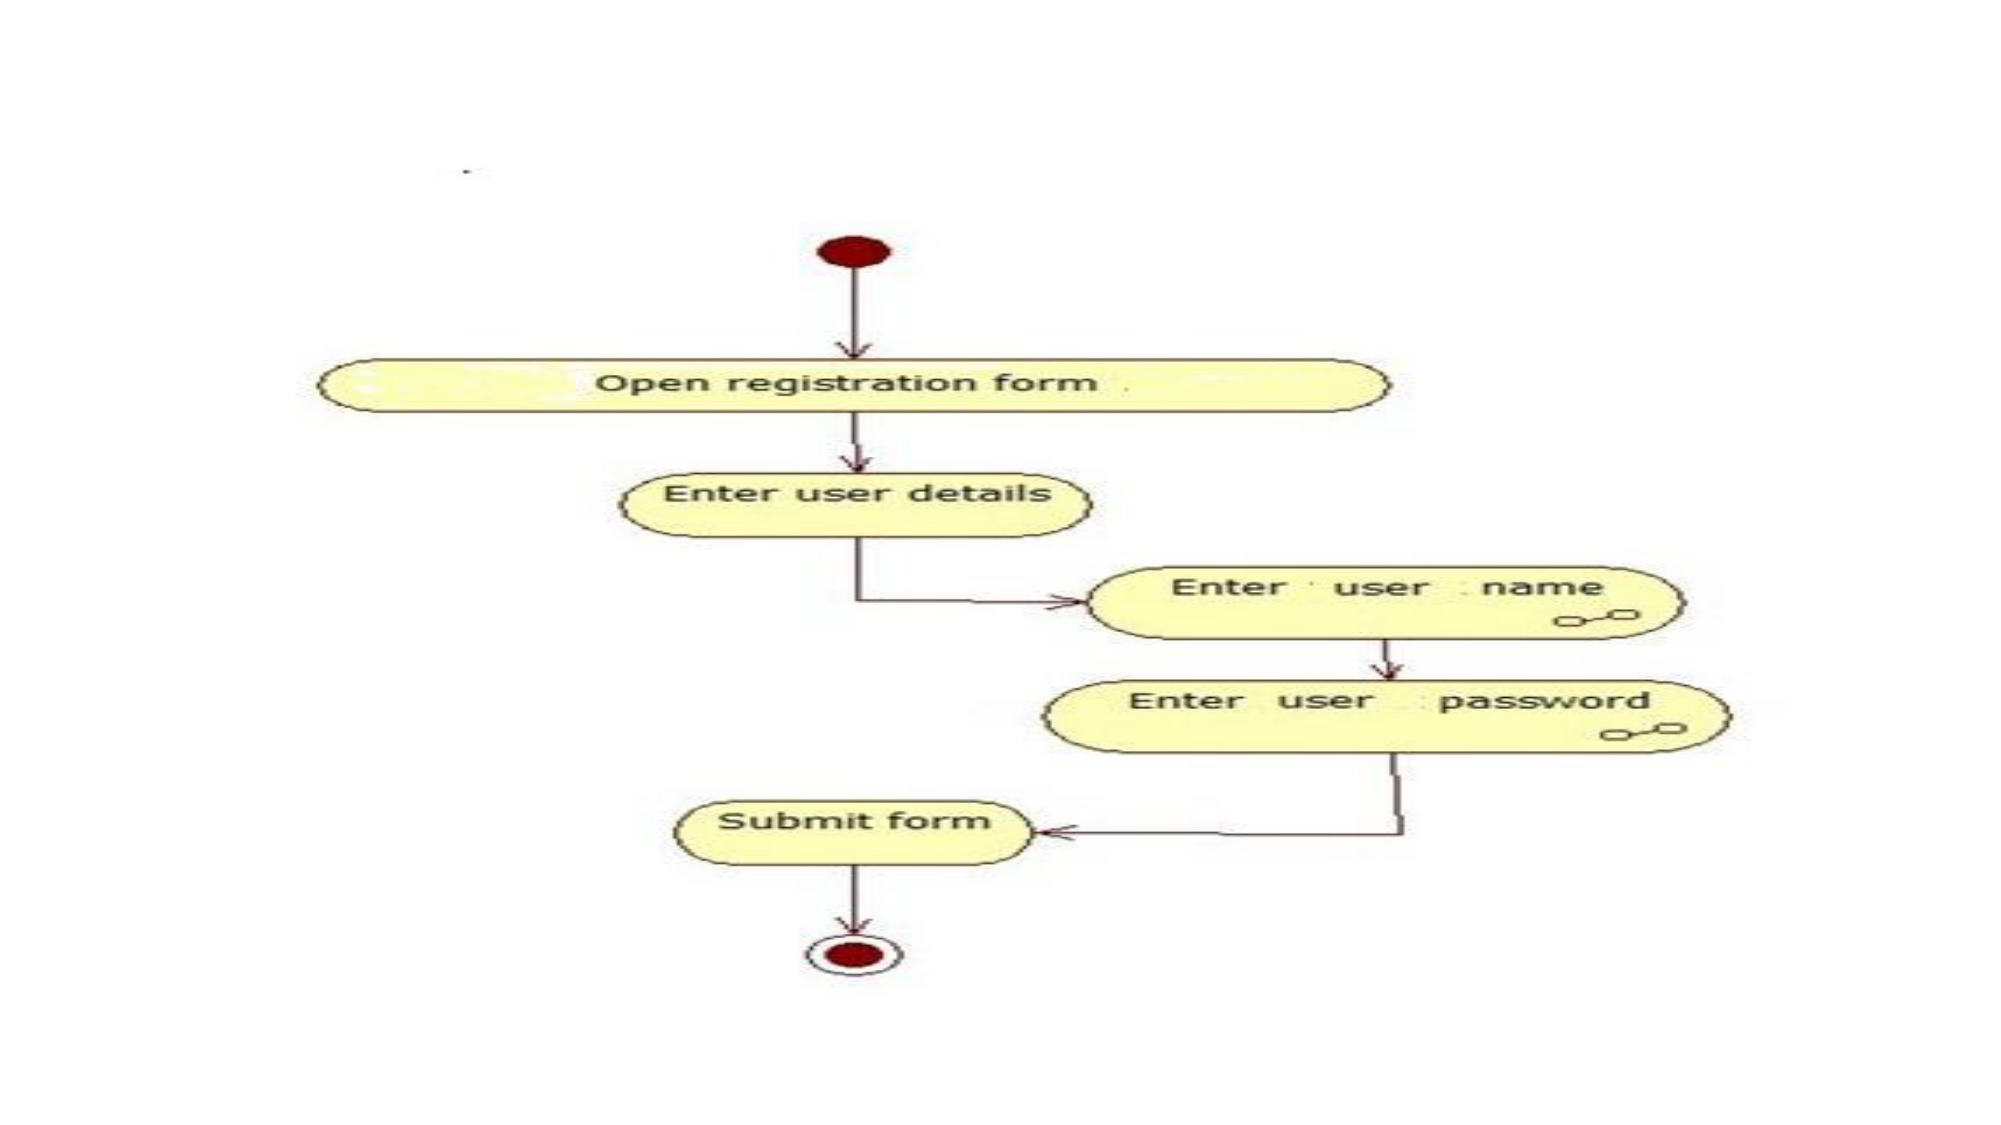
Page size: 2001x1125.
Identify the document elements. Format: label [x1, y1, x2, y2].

list [241, 85, 1814, 1014]
